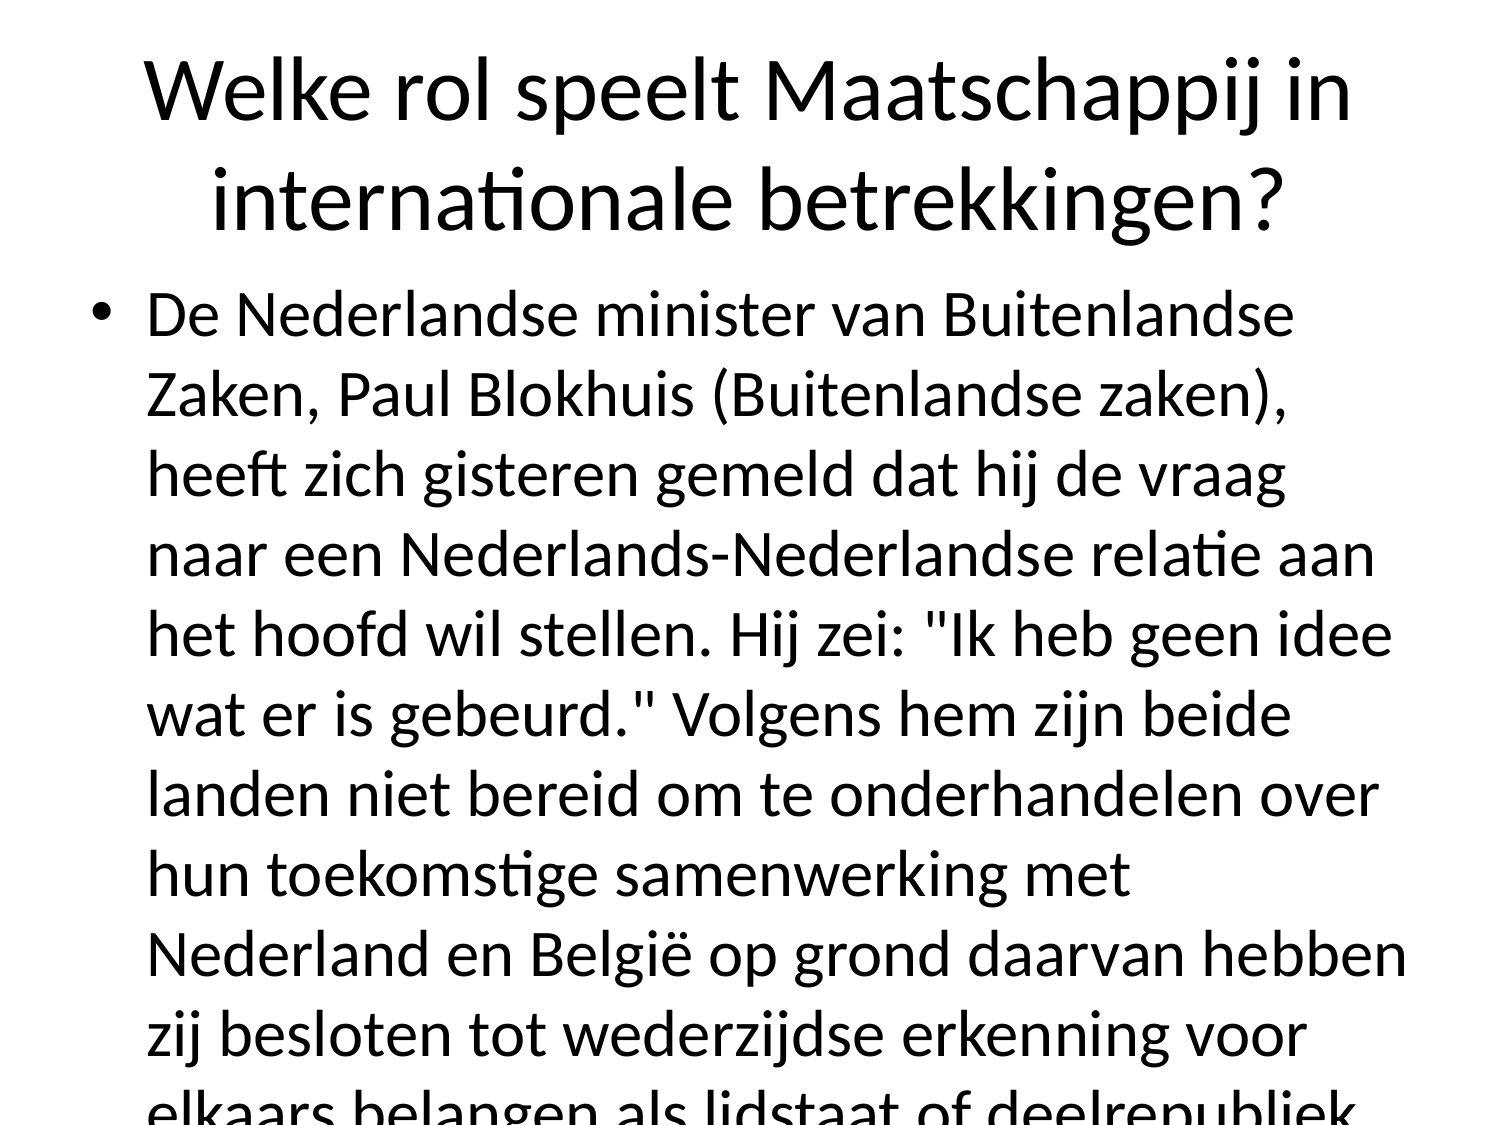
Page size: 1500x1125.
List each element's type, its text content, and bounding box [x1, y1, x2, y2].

title Welke rol speelt Maatschappij in internationale betrekkingen? [75, 45, 1425, 233]
list De Nederlandse minister van Buitenlandse Zaken, Paul Blokhuis (Buitenlandse zaken), heeft zich gisteren gemeld dat hij de vraag naar een Nederlands-Nederlandse relatie aan het hoofd wil stellen. Hij zei: "Ik heb geen idee wat er is gebeurd." Volgens hem zijn beide landen niet bereid om te onderhandelen over hun toekomstige samenwerking met Nederland en België op grond daarvan hebben zij besloten tot wederzijdse erkenning voor elkaars belangen als lidstaat of deelrepubliek bij die onderhandelingen". De bewindsman voegde eraan toe ook nog eens tegen buitenlandse journalisten uit andere Europese media : ,,Het gaat erom hoe we samenwerken.'' Het zou volgens Van der Stoel wel 'een kwestie' moeten worden gesteld waar men dan mee bezig was geweest - maar daar moet toch iets gebeuren! Een woordvoerder zegt desgevraagd niets meer terug; Wel benadrukt ze echter al snel mogelijk weer contact tussen hen af na afloop door middel hiervan via Twitter berichten binnen Europa zelf waarin mensen vragen willen beantwoorden welke Nederlanders dit gesprek zouden kunnen voeren zonder bemoeienis vanuit Brussel . Ook wordt [75, 262, 1425, 1005]
